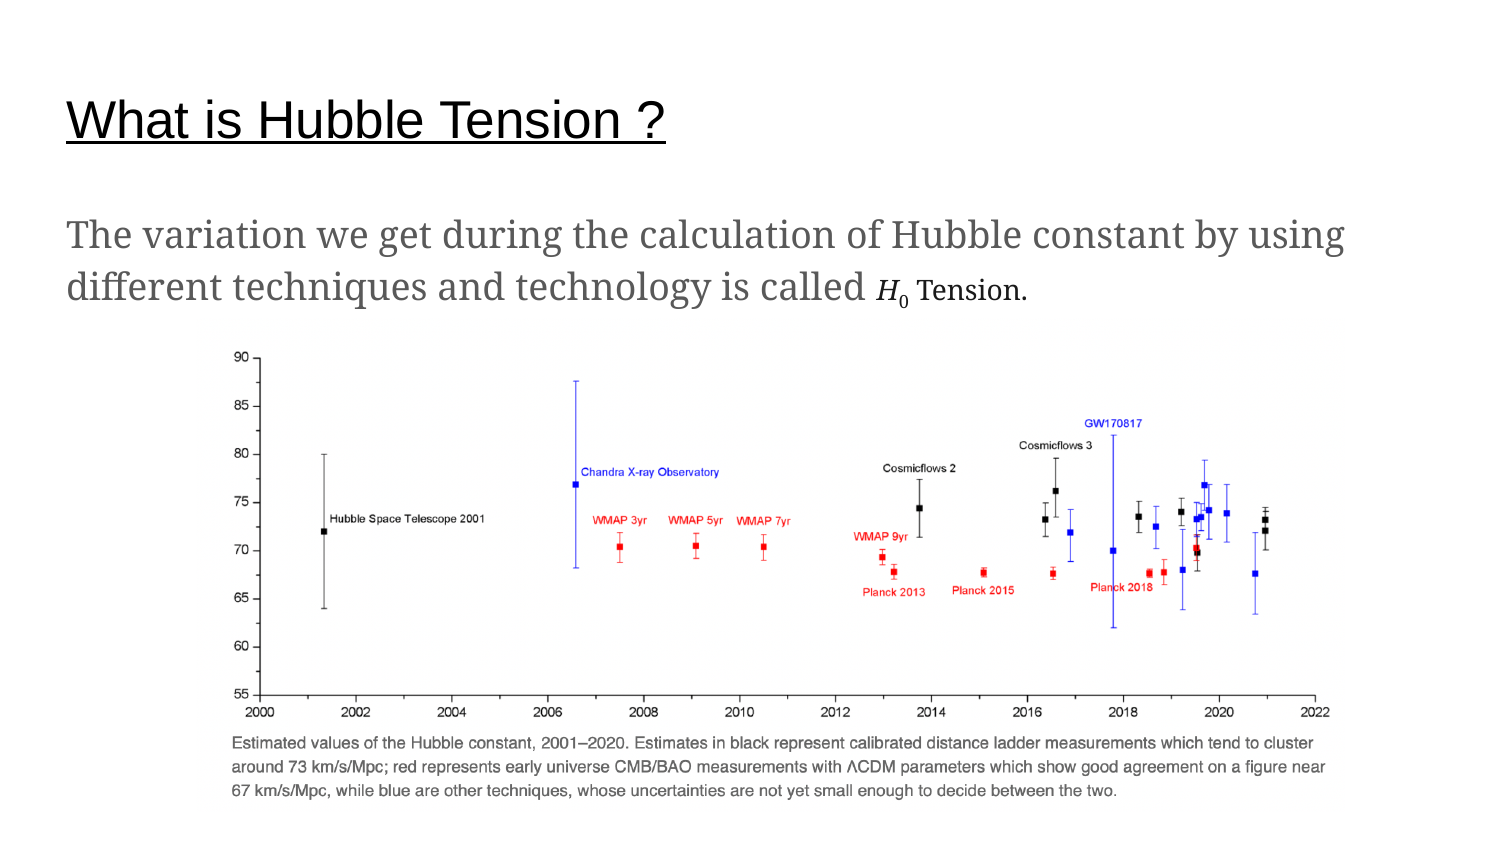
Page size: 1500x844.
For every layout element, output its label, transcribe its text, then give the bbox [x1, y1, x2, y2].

picture [196, 318, 1346, 812]
title What is Hubble Tension ? [51, 70, 1449, 164]
list The variation we get during the calculation of Hubble constant by using different techniques and technology is called H0 Tension. [51, 189, 1449, 750]
